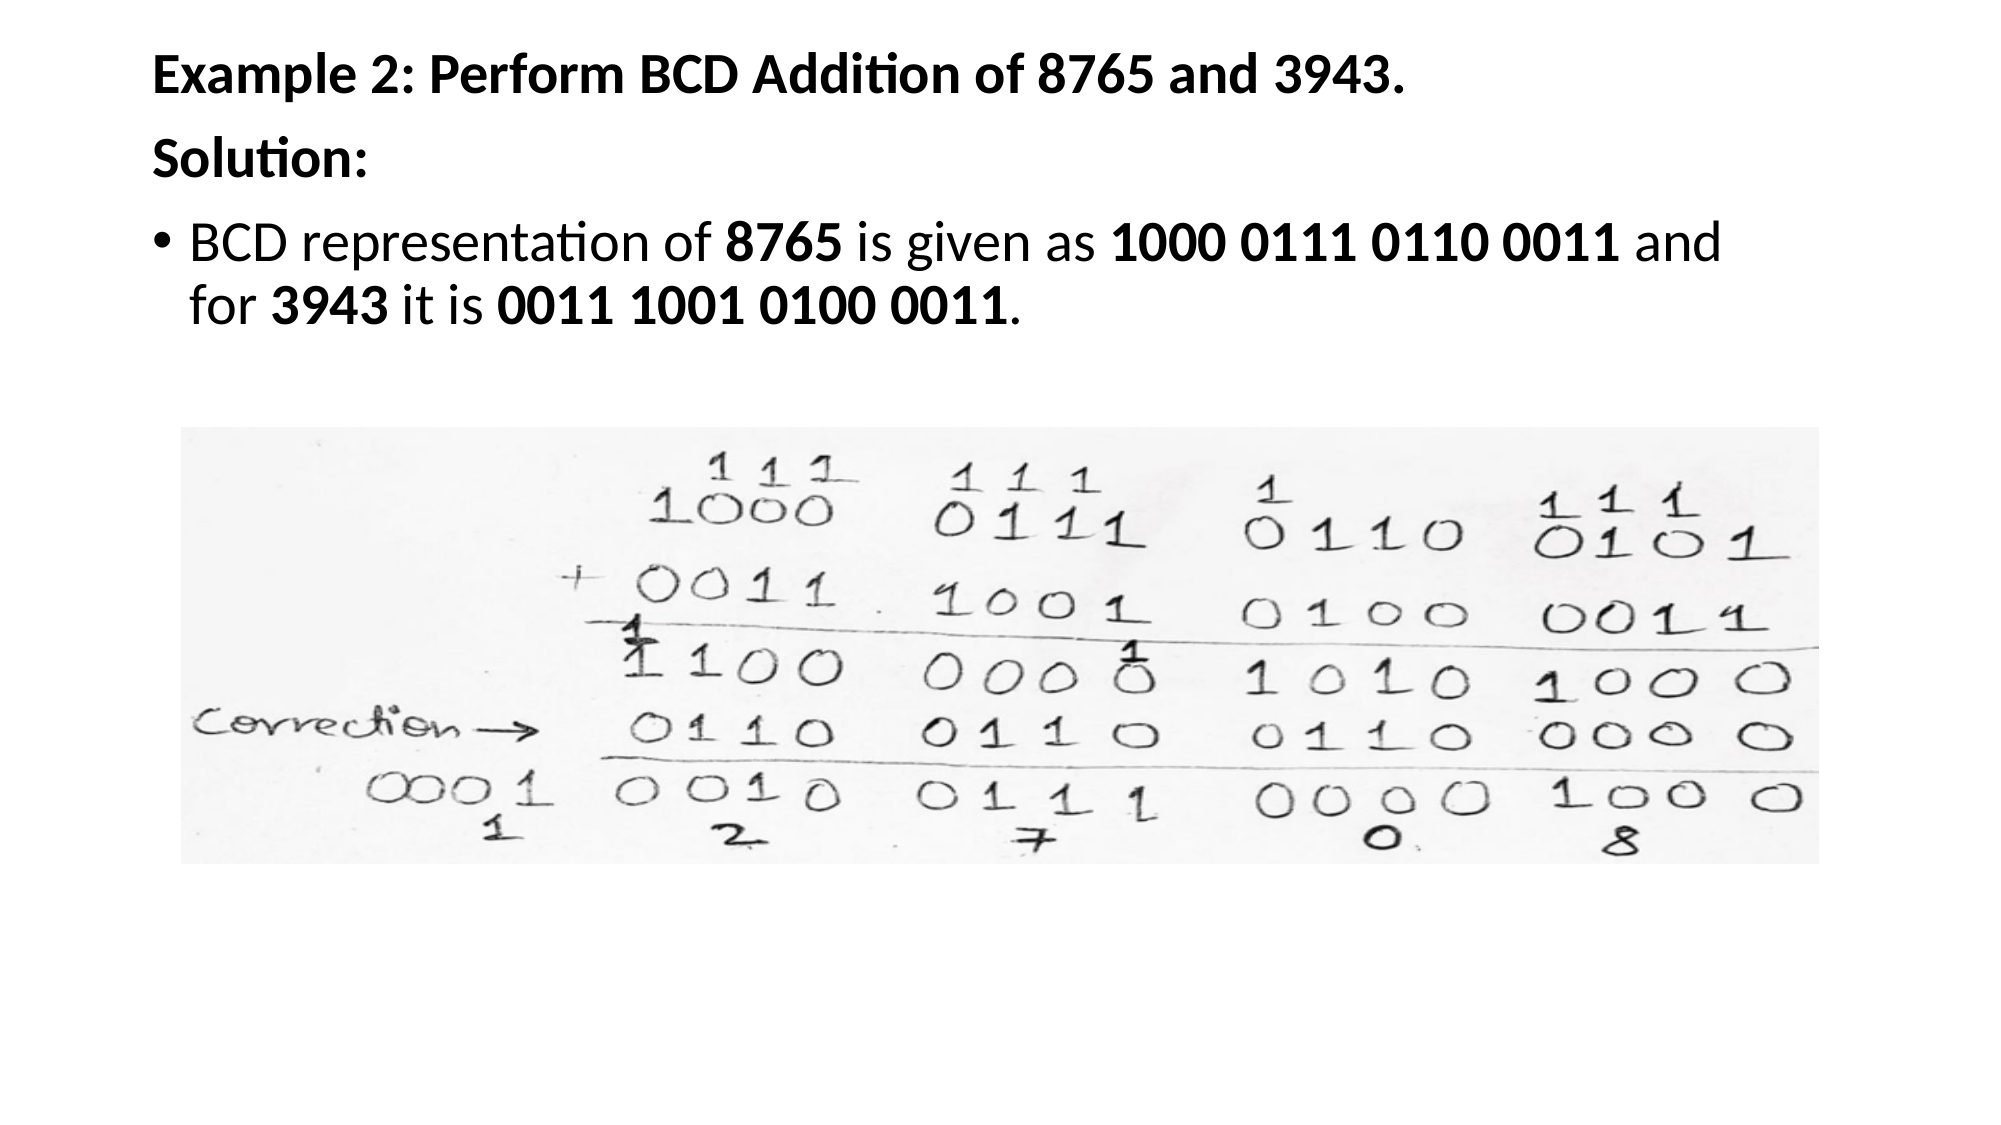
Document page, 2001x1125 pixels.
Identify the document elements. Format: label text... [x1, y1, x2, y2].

picture [181, 427, 1819, 864]
list Example 2: Perform BCD Addition of 8765 and 3943. Solution: BCD representation of 8765 is given as 1000 0111 0110 0011 and for 3943 it is 0011 1001 0100 0011. [137, 36, 1863, 1014]
